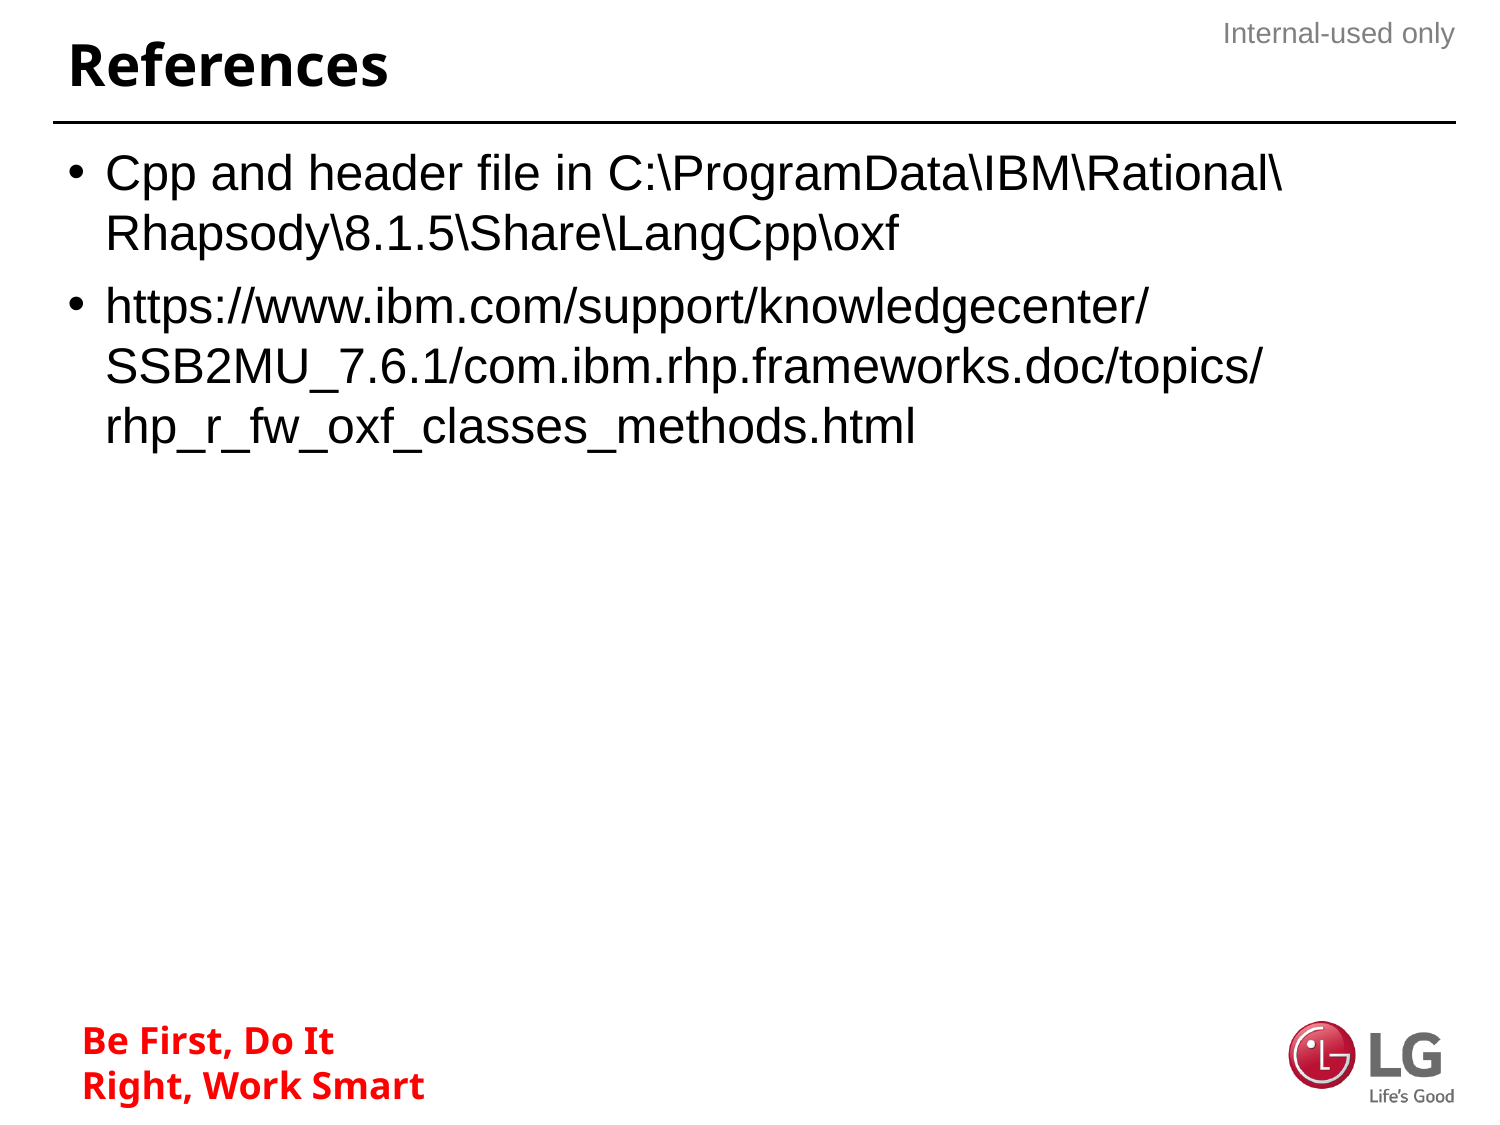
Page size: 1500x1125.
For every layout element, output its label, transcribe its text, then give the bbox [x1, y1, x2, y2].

title References [52, 12, 1456, 123]
picture [1285, 1002, 1456, 1123]
list Cpp and header file in C:\ProgramData\IBM\Rational\Rhapsody\8.1.5\Share\LangCpp\oxf https://www.ibm.com/support/knowledgecenter/SSB2MU_7.6.1/com.ibm.rhp.frameworks.doc/topics/rhp_r_fw_oxf_classes_methods.html [52, 133, 1456, 1002]
